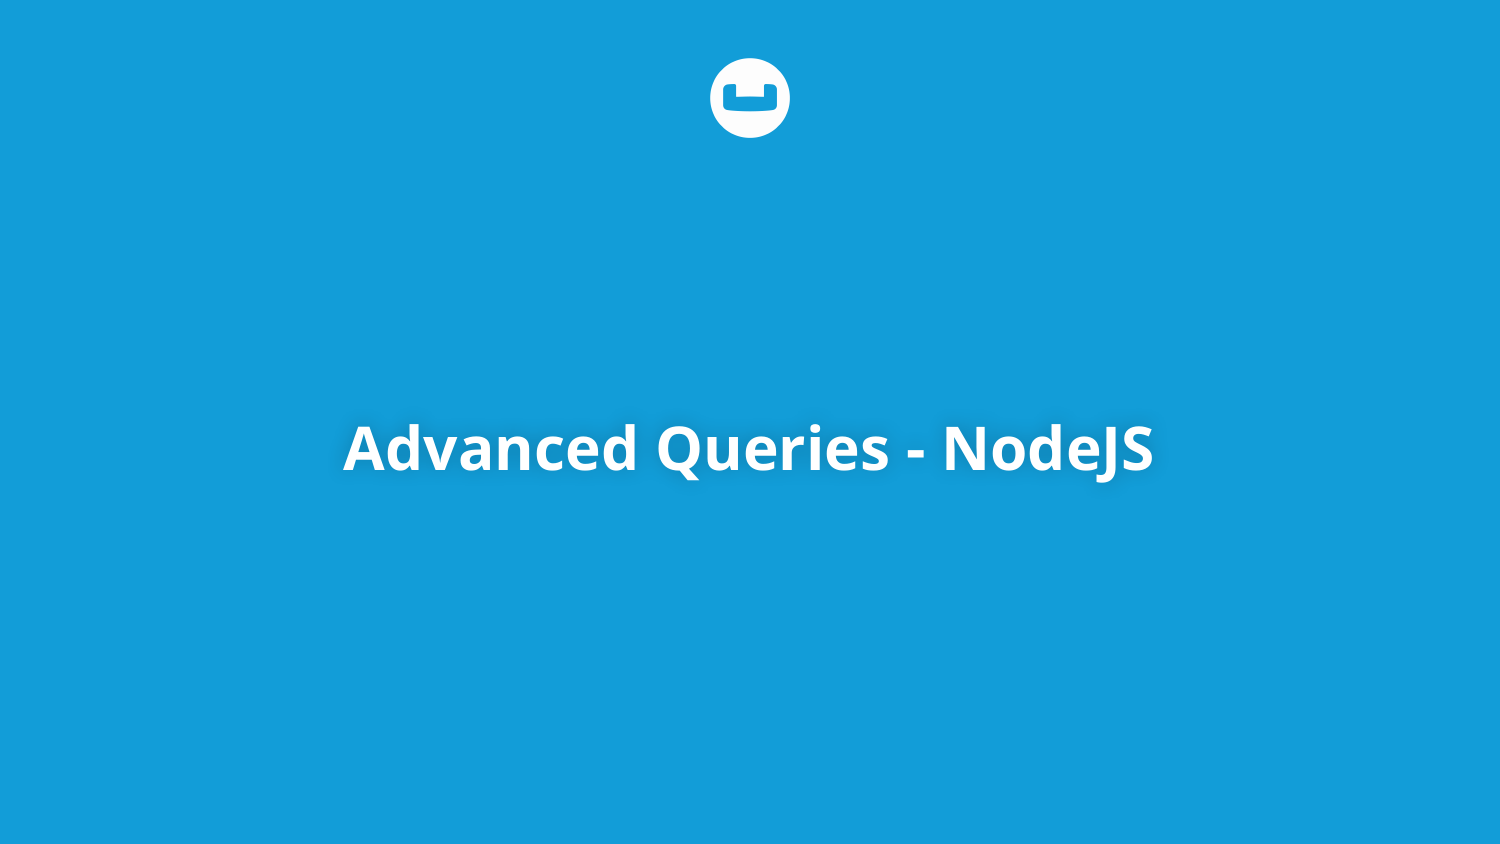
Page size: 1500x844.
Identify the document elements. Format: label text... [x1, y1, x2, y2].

picture [93, 289, 1407, 508]
picture [709, 57, 791, 139]
title Advanced Queries - NodeJS [112, 308, 1388, 490]
